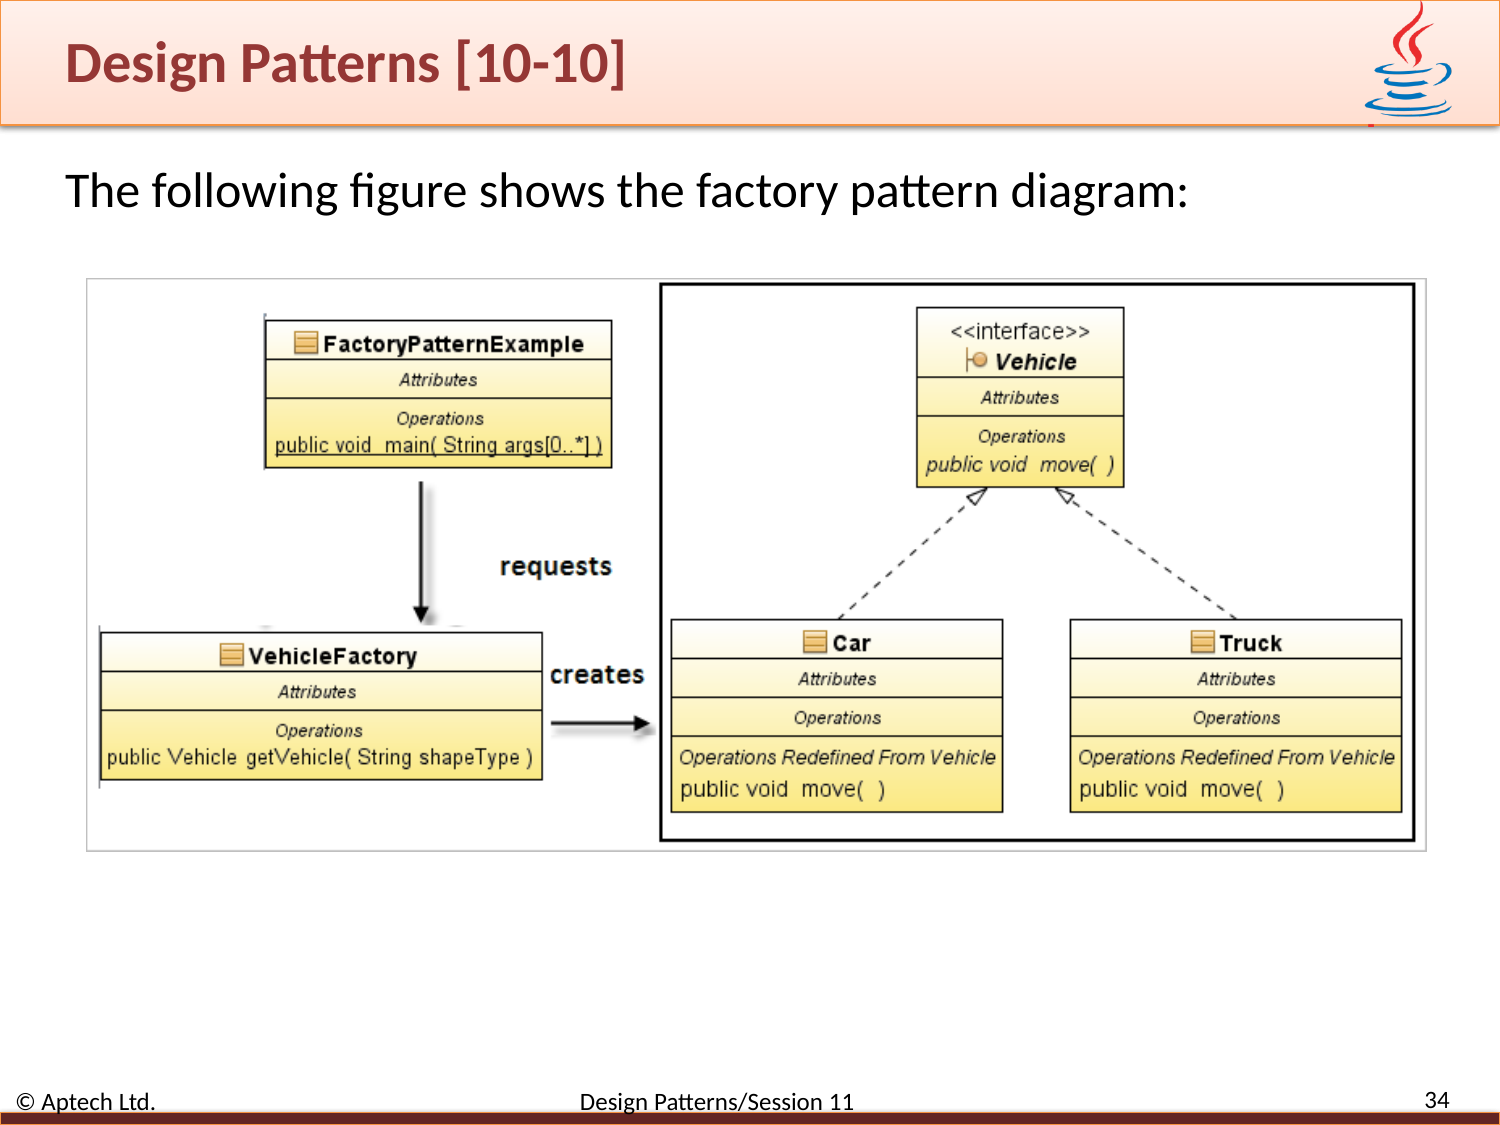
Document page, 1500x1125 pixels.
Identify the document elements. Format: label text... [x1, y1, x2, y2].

title Design Patterns [10-10] [37, 24, 1288, 93]
slide_number 34 [1337, 1084, 1465, 1113]
picture [86, 278, 1427, 853]
list The following figure shows the factory pattern diagram: [49, 149, 1463, 1013]
footer © Aptech Ltd. Design Patterns/Session 11 [0, 1087, 1325, 1113]
picture [1362, 0, 1454, 127]
